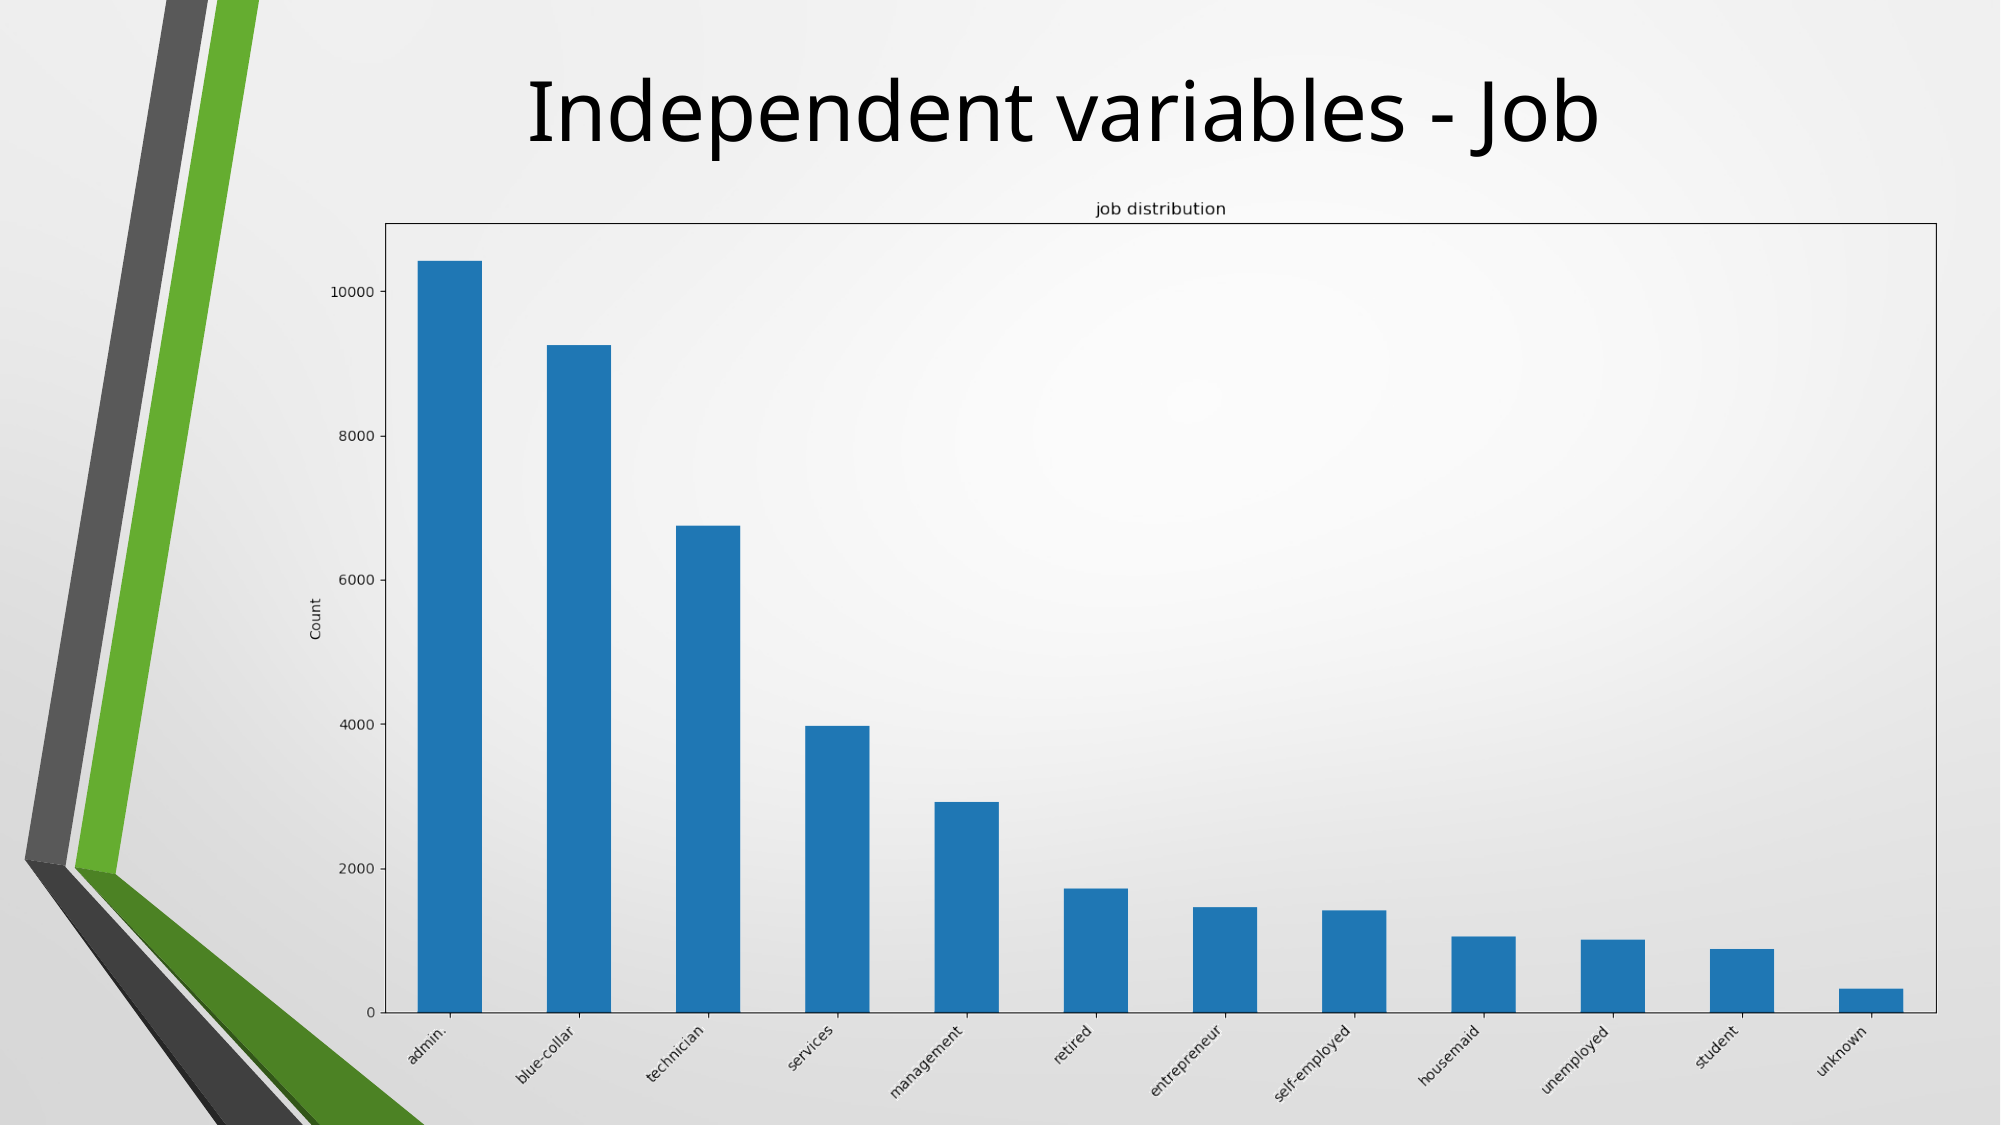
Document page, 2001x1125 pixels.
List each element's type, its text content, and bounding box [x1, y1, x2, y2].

title Independent variables - Job [243, 14, 1887, 203]
picture [279, 182, 1960, 1125]
